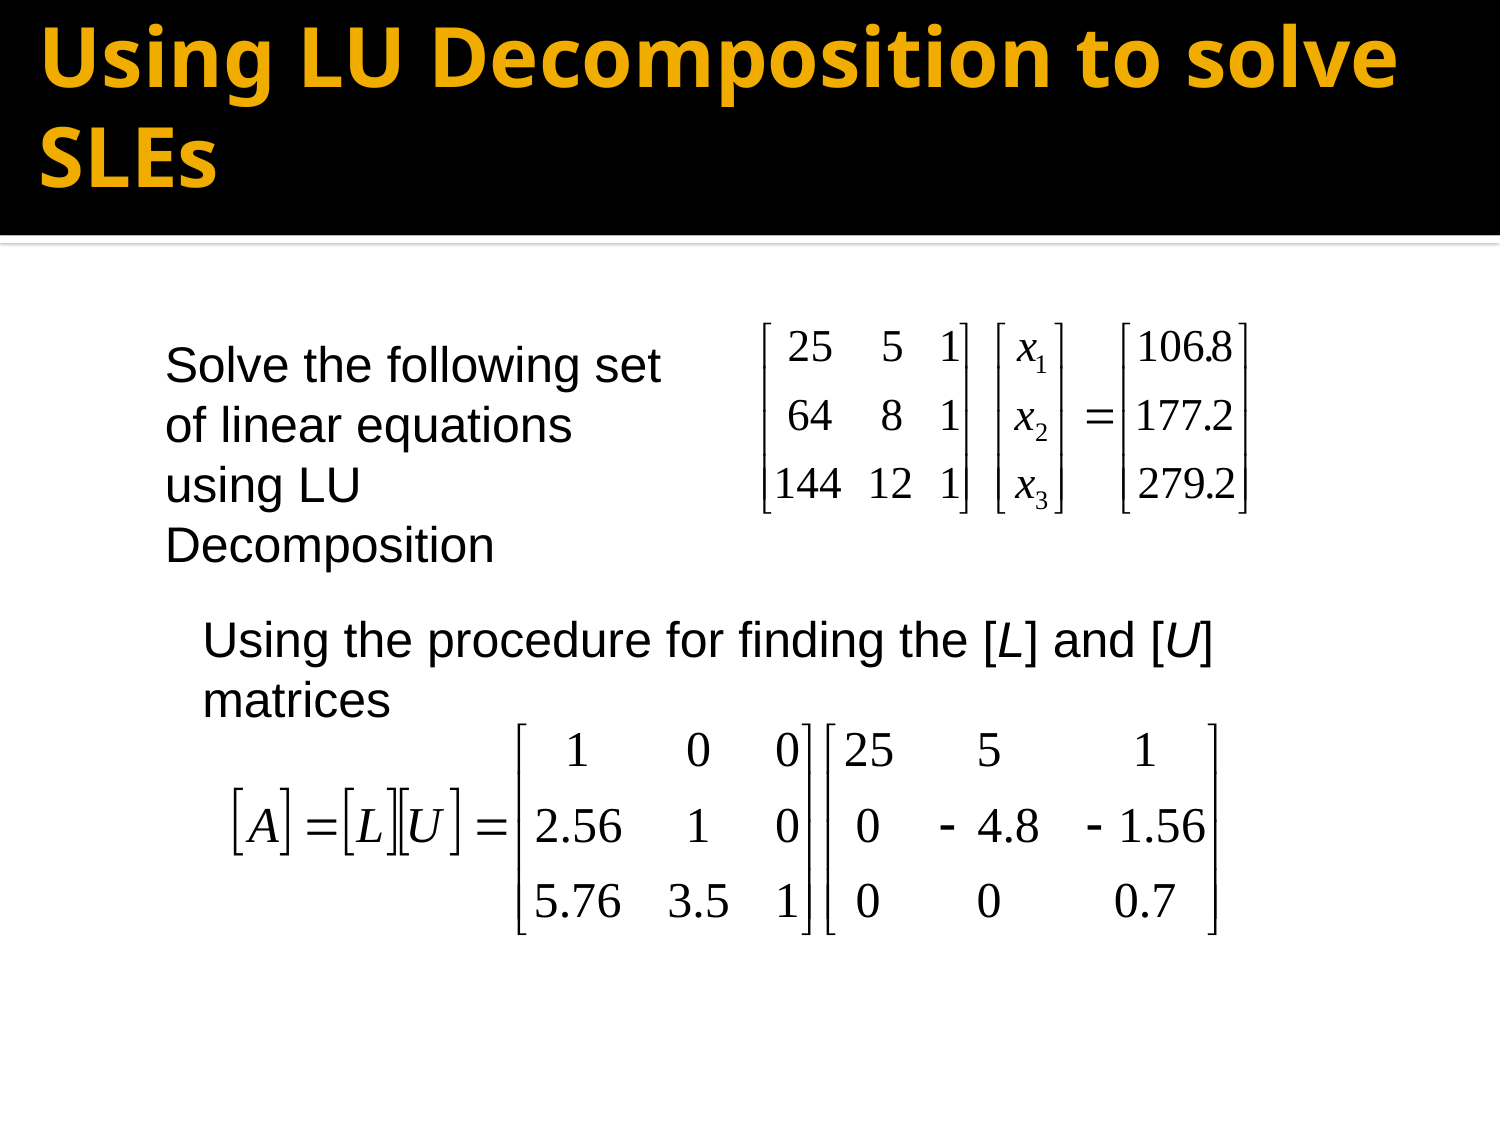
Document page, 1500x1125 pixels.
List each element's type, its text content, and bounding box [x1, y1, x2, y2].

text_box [752, 312, 1262, 525]
title Using LU Decomposition to solve SLEs [23, 35, 1500, 173]
text_box Using the procedure for finding the [L] and [U] matrices [187, 599, 1238, 735]
text_box Solve the following set of linear equations using LU Decomposition [149, 324, 688, 580]
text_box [224, 712, 1238, 947]
